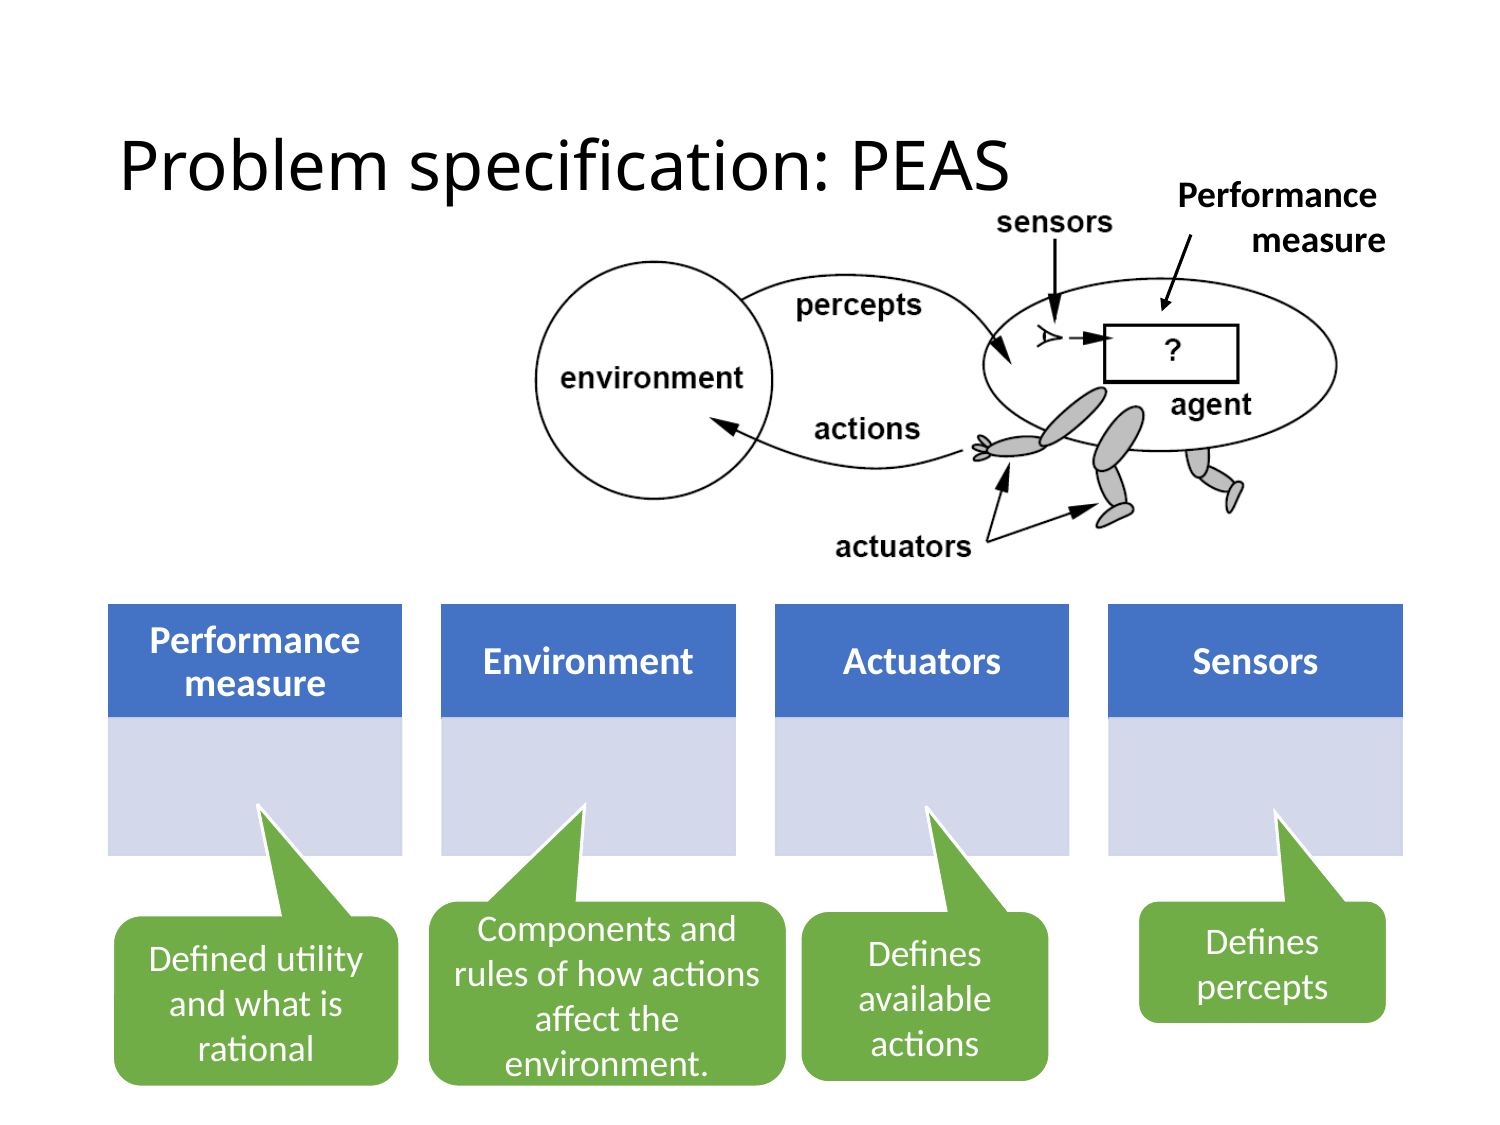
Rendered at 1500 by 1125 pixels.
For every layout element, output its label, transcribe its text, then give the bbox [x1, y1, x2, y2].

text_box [514, 162, 1403, 537]
text_box Defined utility and what is rational [110, 923, 402, 1089]
text_box Defines percepts [1135, 923, 1390, 1027]
title Problem specification: PEAS [103, 59, 1397, 278]
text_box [108, 537, 1403, 923]
text_box Components and rules of how actions affect the environment. [425, 923, 790, 1089]
text_box Defines available actions [798, 923, 1052, 1085]
